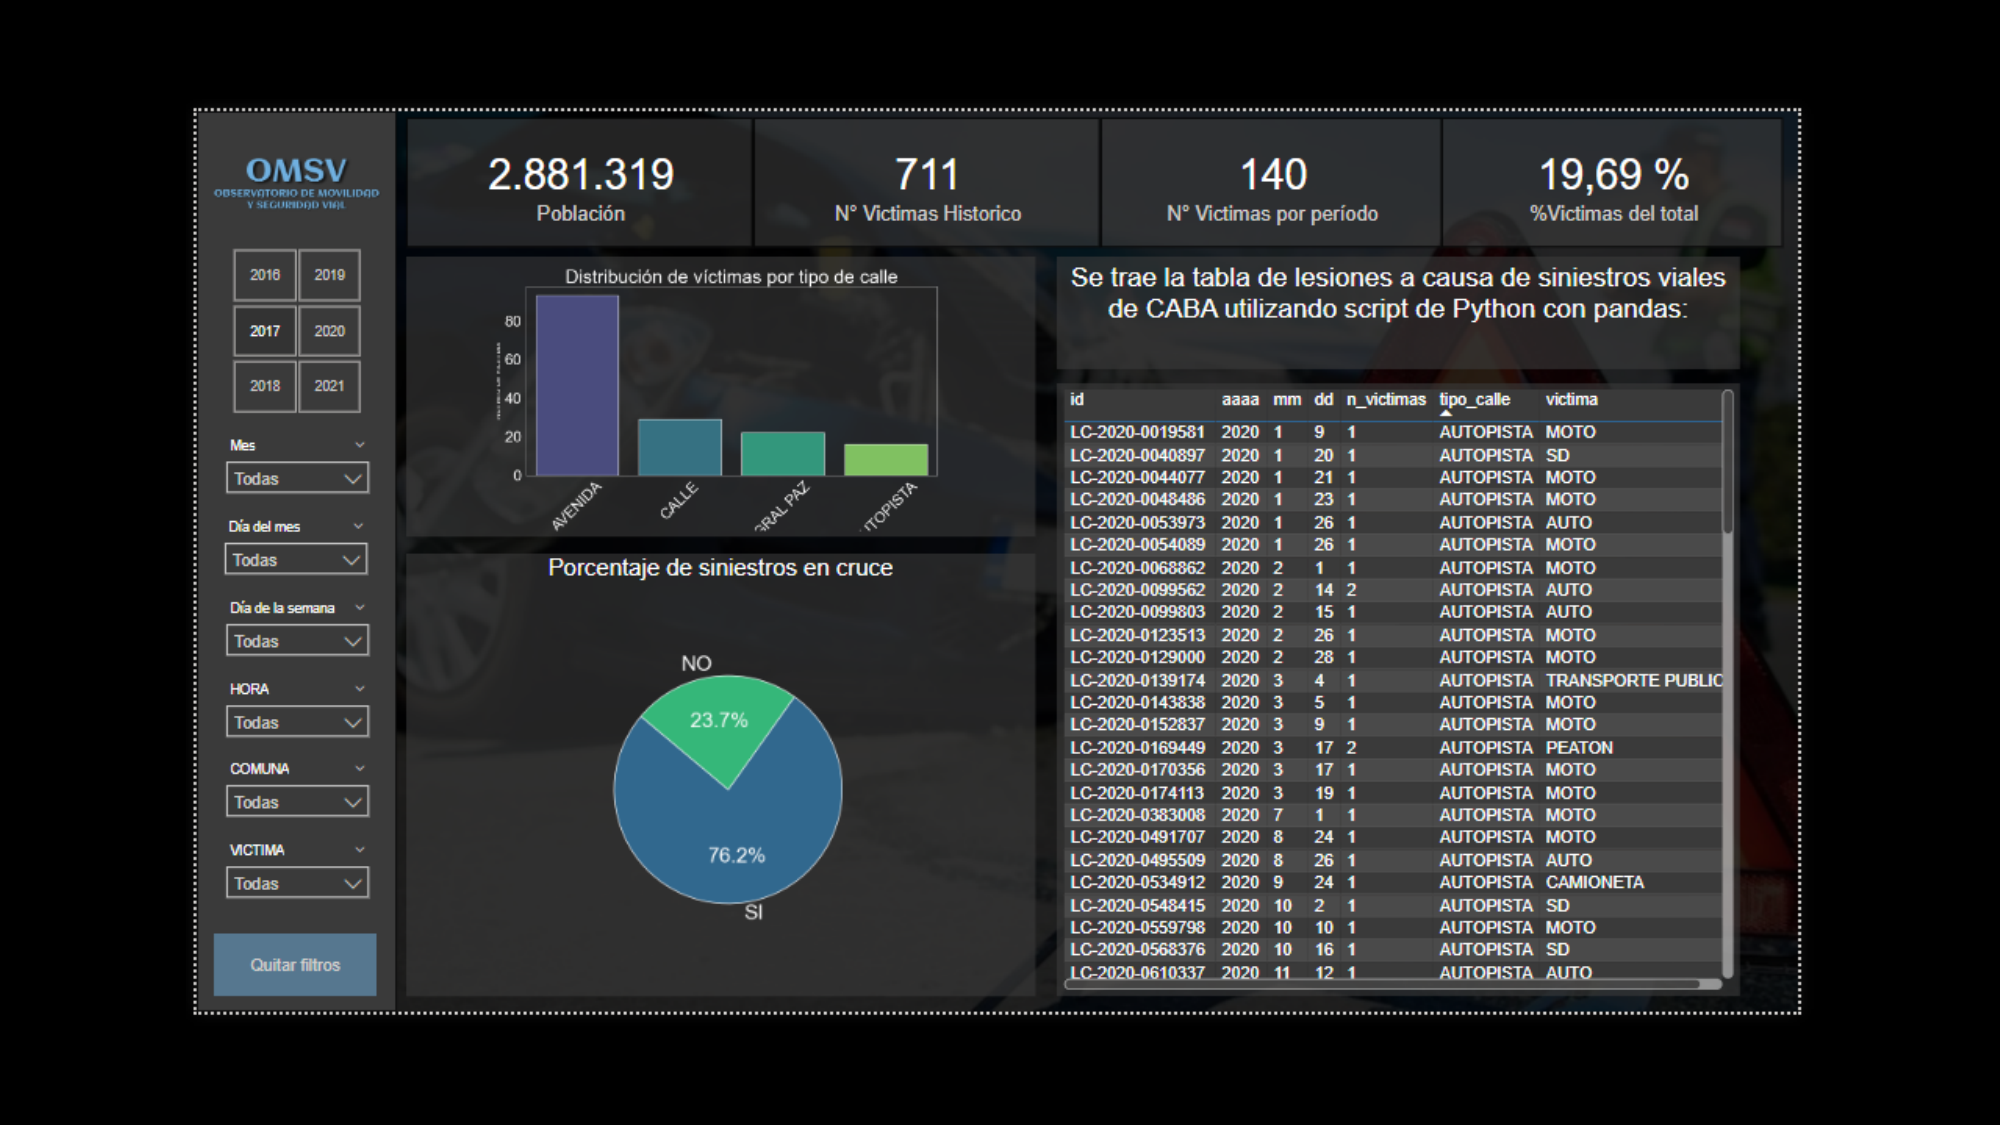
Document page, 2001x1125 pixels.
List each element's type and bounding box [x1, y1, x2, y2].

picture [186, 99, 1814, 1026]
